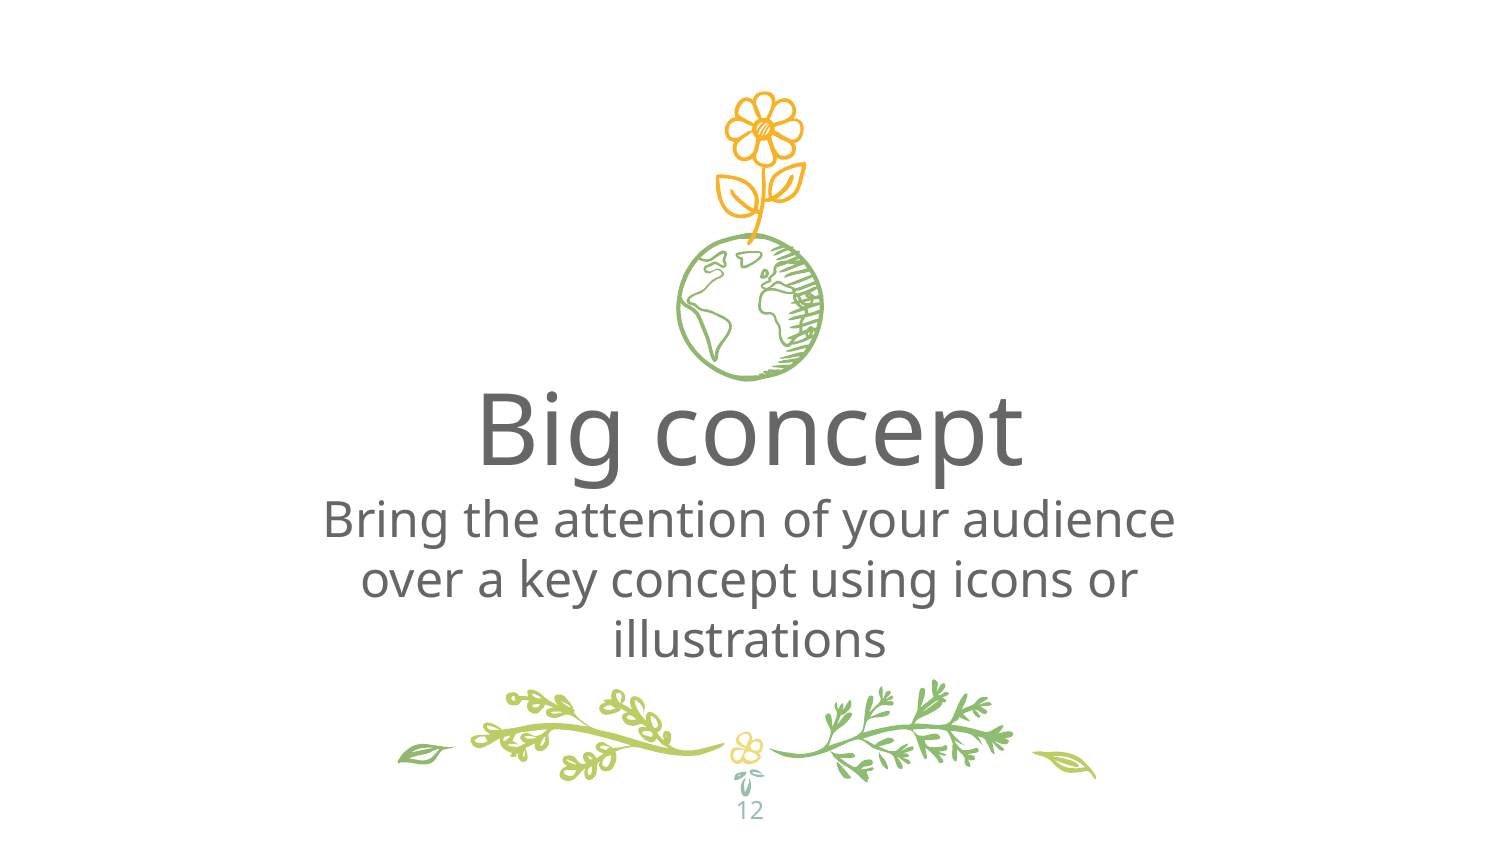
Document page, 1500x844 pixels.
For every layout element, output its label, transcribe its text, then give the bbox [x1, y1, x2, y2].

slide_number 12 [705, 779, 795, 844]
text_box [715, 91, 807, 246]
subtitle Bring the attention of your audience over a key concept using icons or illustrations [301, 472, 1199, 601]
title Big concept [301, 309, 1199, 472]
text_box [676, 232, 824, 382]
